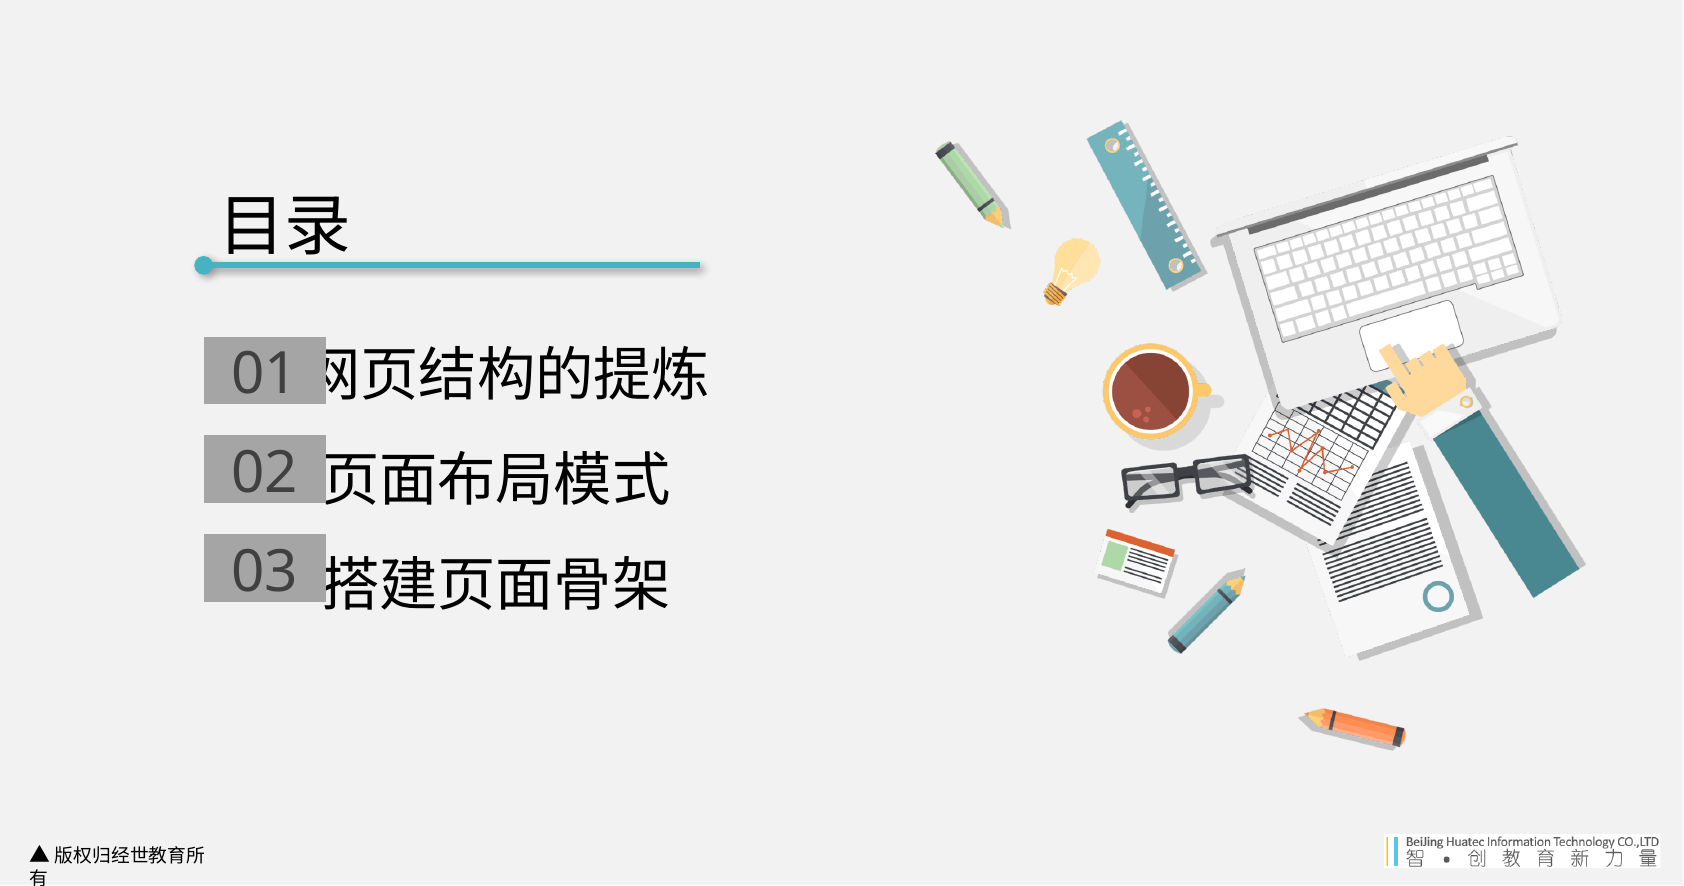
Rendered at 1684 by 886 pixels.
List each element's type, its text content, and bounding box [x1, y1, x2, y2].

text_box 01 [203, 336, 326, 405]
text_box 03 [203, 534, 326, 602]
picture [934, 119, 1586, 751]
picture [1384, 834, 1661, 868]
text_box 目录 网页结构的提炼 页面布局模式 搭建页面骨架 [97, 159, 929, 624]
text_box 02 [203, 435, 326, 504]
